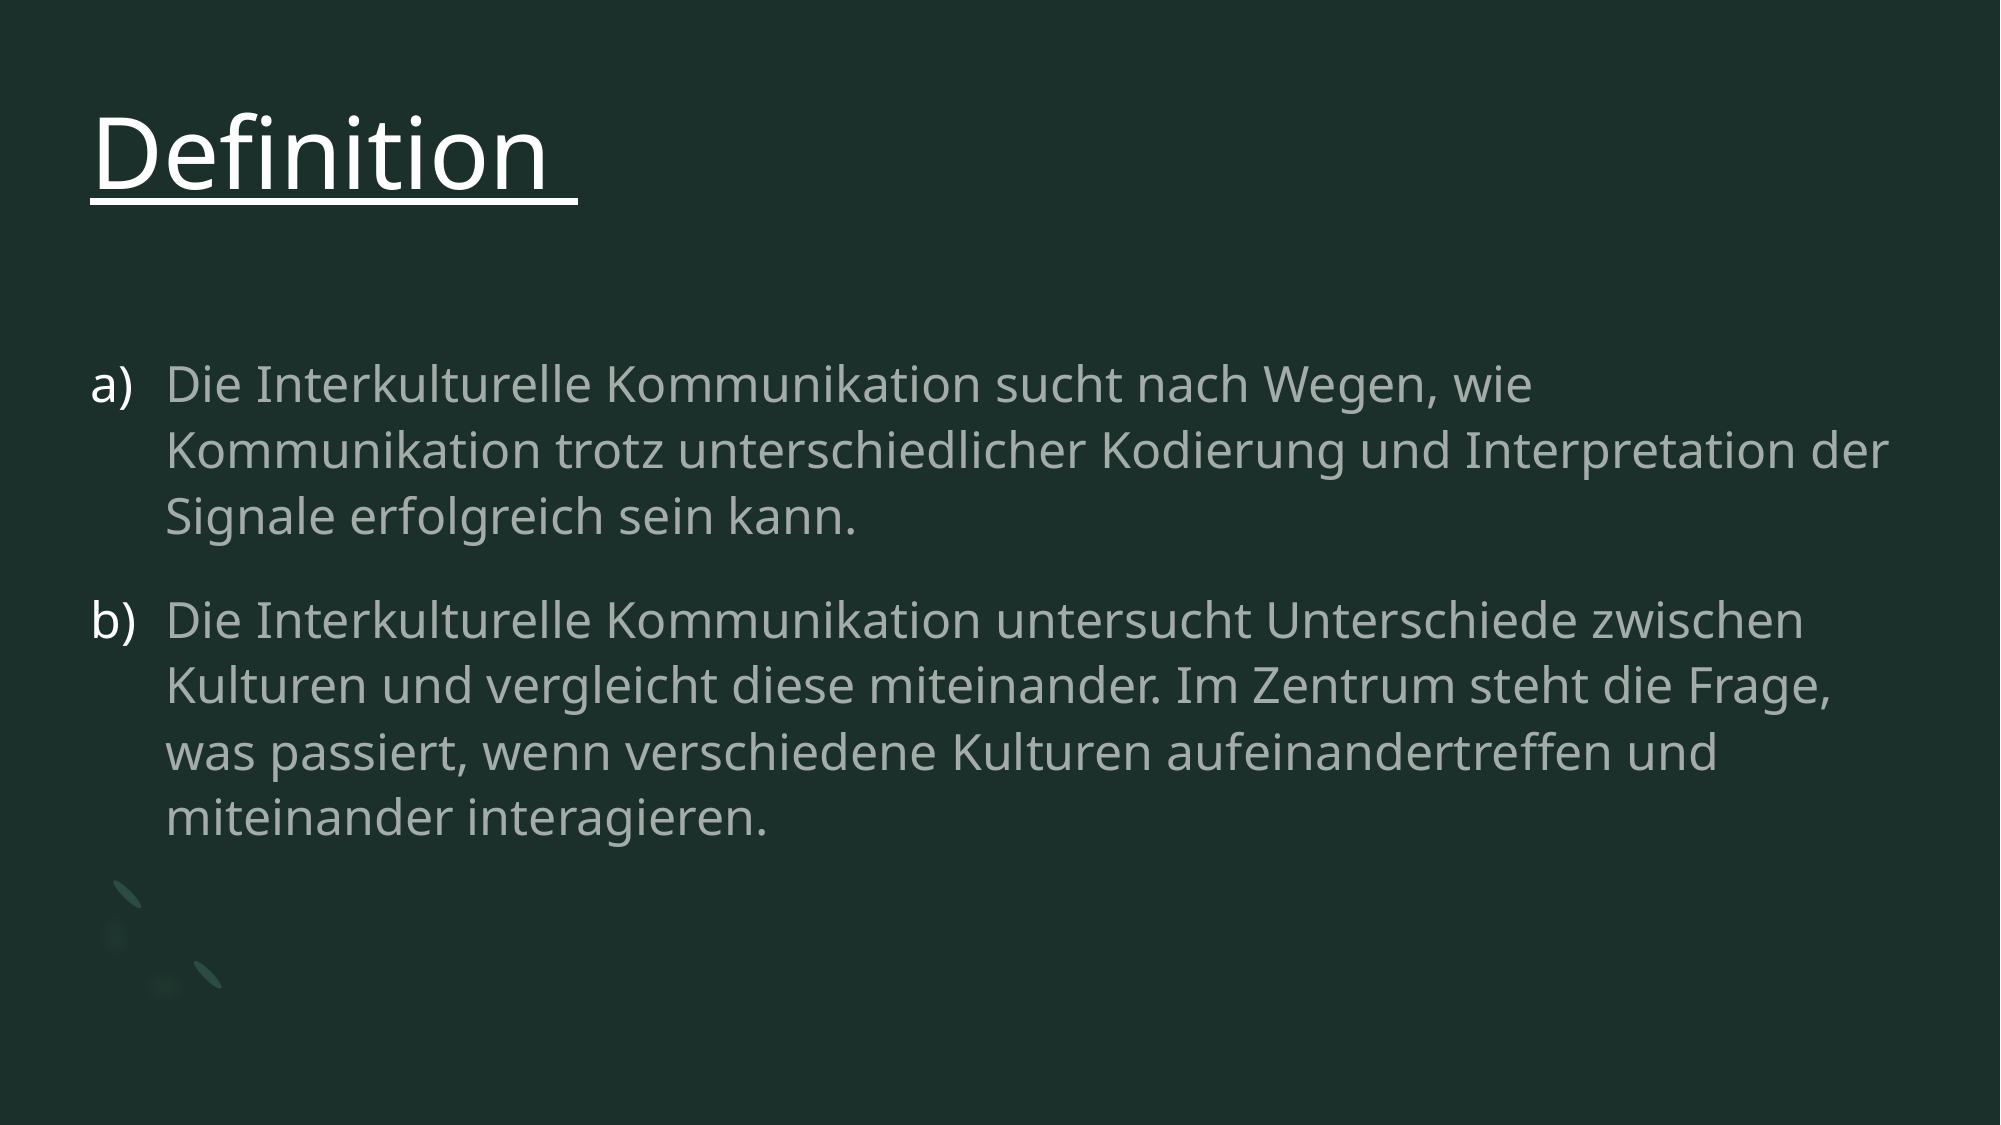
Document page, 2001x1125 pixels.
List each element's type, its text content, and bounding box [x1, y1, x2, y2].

title Definition [90, 90, 1910, 309]
list Die Interkulturelle Kommunikation sucht nach Wegen, wie Kommunikation trotz unterschiedlicher Kodierung und Interpretation der Signale erfolgreich sein kann. Die Interkulturelle Kommunikation untersucht Unterschiede zwischen Kulturen und vergleicht diese miteinander. Im Zentrum steht die Frage, was passiert, wenn verschiedene Kulturen aufeinandertreffen und miteinander interagieren. [90, 346, 1910, 1000]
